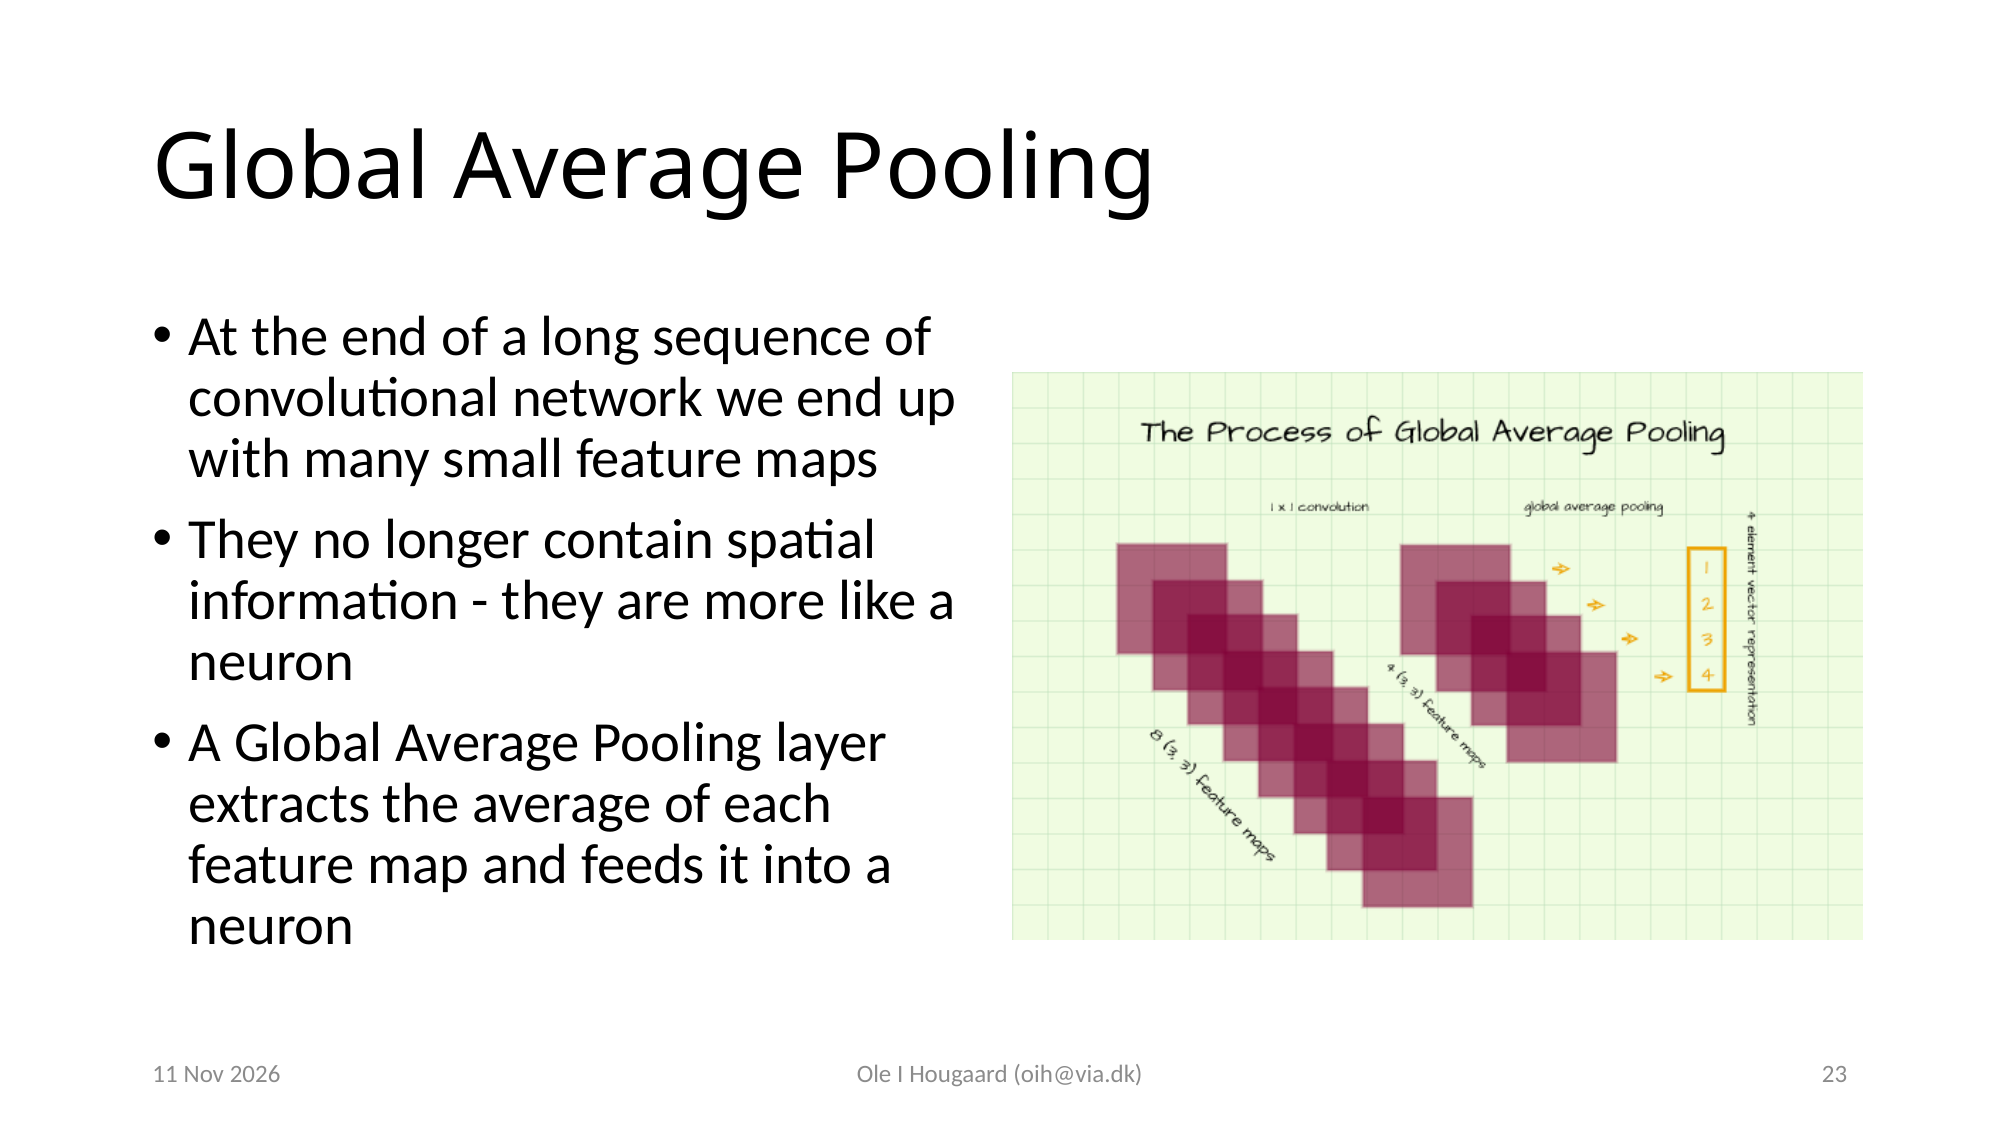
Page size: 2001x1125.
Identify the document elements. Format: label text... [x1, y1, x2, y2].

slide_number 29-Oct-23 [137, 1042, 588, 1103]
title Global Average Pooling [137, 59, 1863, 278]
list At the end of a long sequence of convolutional network we end up with many small feature maps They no longer contain spatial information - they are more like a neuron A Global Average Pooling layer extracts the average of each feature map and feeds it into a neuron [137, 299, 988, 1014]
footer Ole I Hougaard (oih@via.dk) [662, 1042, 1338, 1103]
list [1012, 372, 1863, 940]
slide_number 23 [1412, 1042, 1863, 1103]
